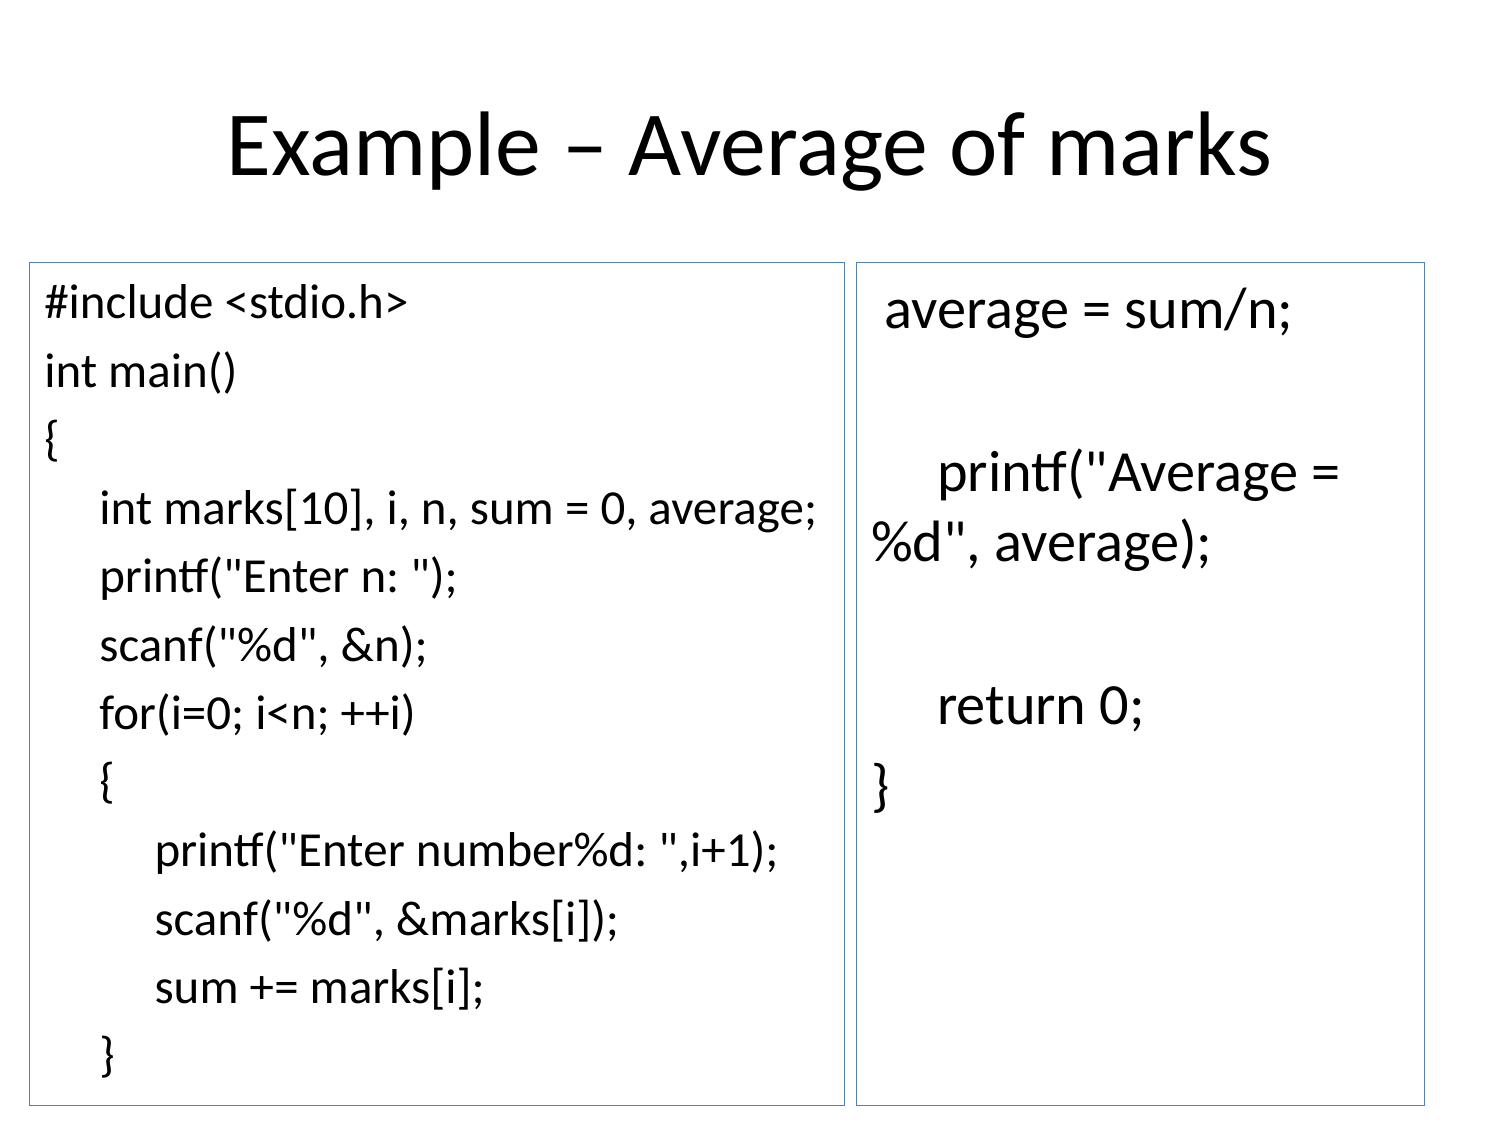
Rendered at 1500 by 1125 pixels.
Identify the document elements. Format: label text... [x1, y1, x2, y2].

list average = sum/n; printf("Average = %d", average); return 0; } [856, 262, 1425, 1106]
title Example – Average of marks [75, 45, 1425, 233]
list #include <stdio.h> int main() { int marks[10], i, n, sum = 0, average; printf("Enter n: "); scanf("%d", &n); for(i=0; i<n; ++i) { printf("Enter number%d: ",i+1); scanf("%d", &marks[i]); sum += marks[i]; } [29, 262, 845, 1106]
